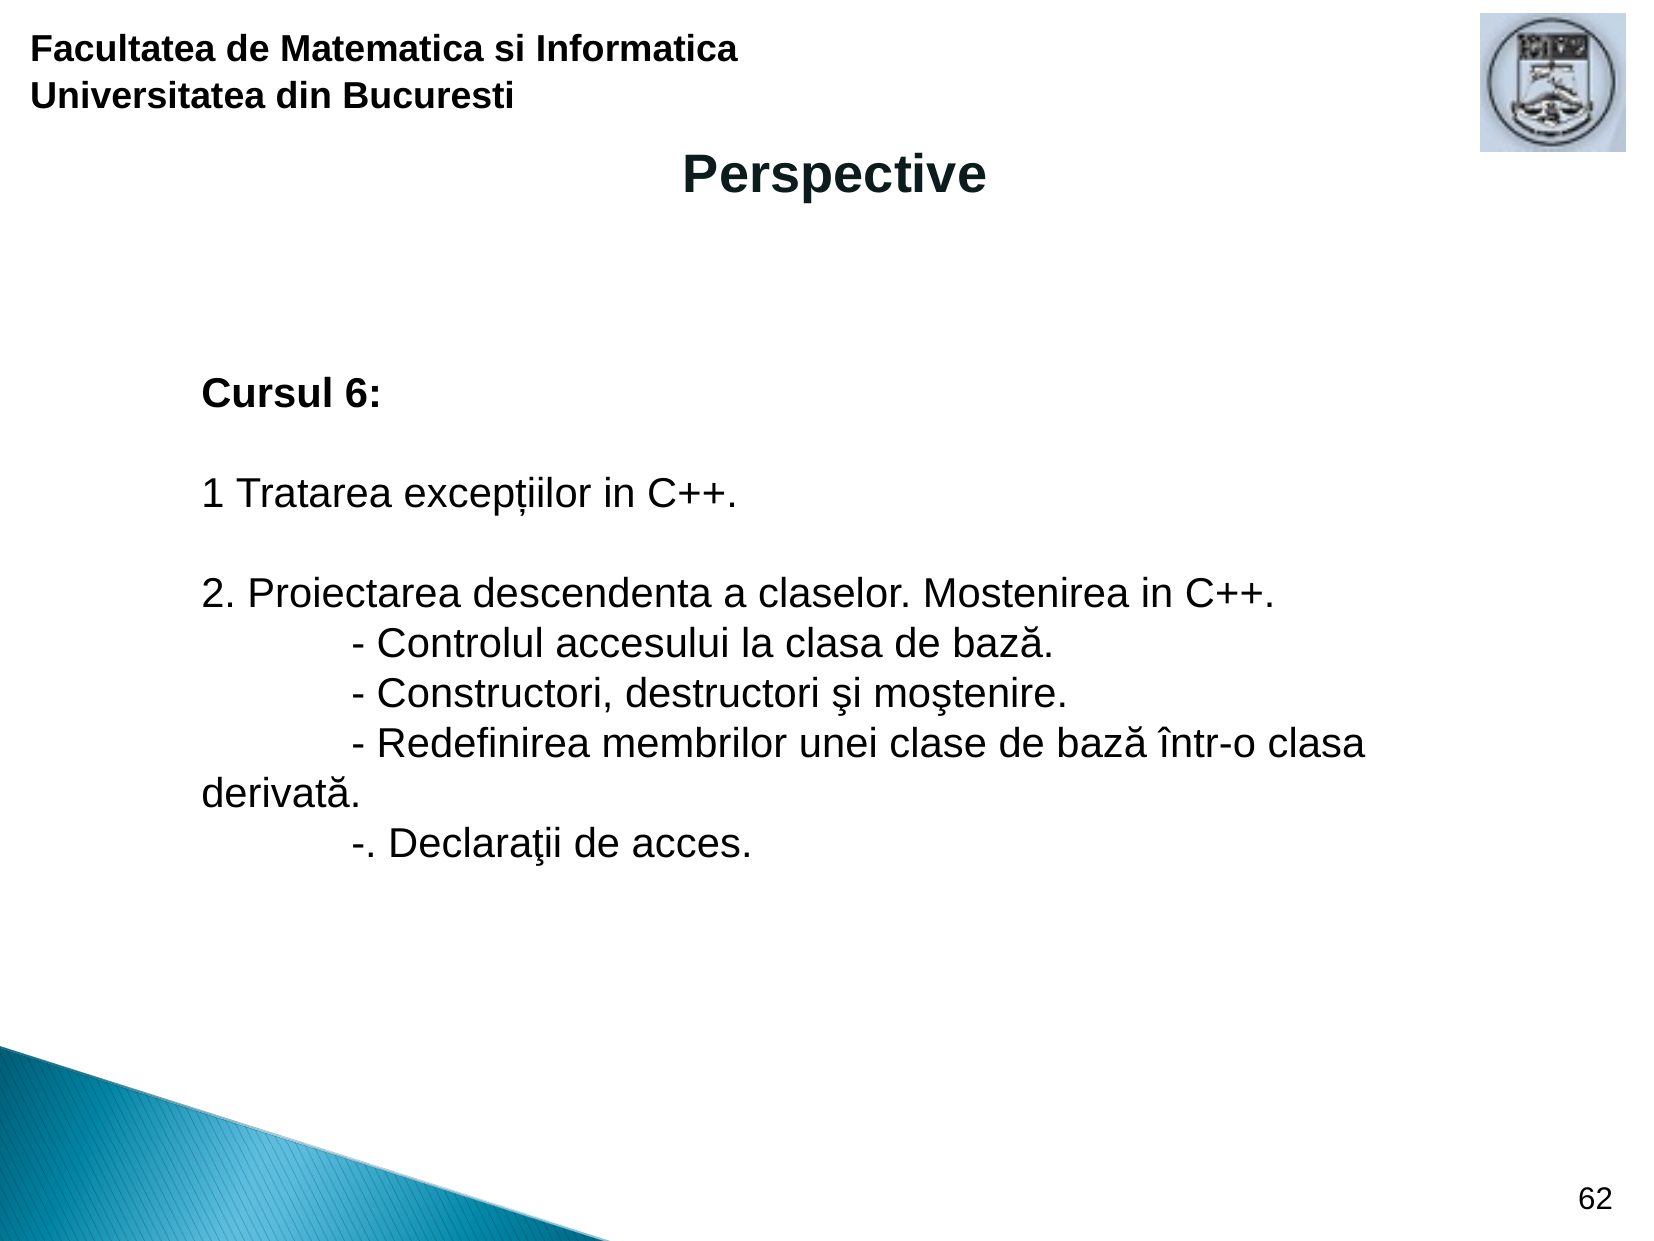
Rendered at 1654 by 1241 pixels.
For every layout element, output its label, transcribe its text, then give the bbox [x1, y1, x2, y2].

text_box Cursul 6: 1 Tratarea excepțiilor in C++. 2. Proiectarea descendenta a claselor. Mostenirea in C++. - Controlul accesului la clasa de bază. - Constructori, destructori şi moştenire. - Redefinirea membrilor unei clase de bază într-o clasa derivată. -. Declaraţii de acces. [186, 308, 1538, 1020]
picture [0, 1045, 615, 1241]
text_box 62 [1515, 1158, 1630, 1225]
picture [1480, 13, 1626, 152]
text_box Facultatea de Matematica si Informatica Universitatea din Bucuresti [13, 13, 841, 122]
text_box Perspective [380, 137, 1290, 206]
